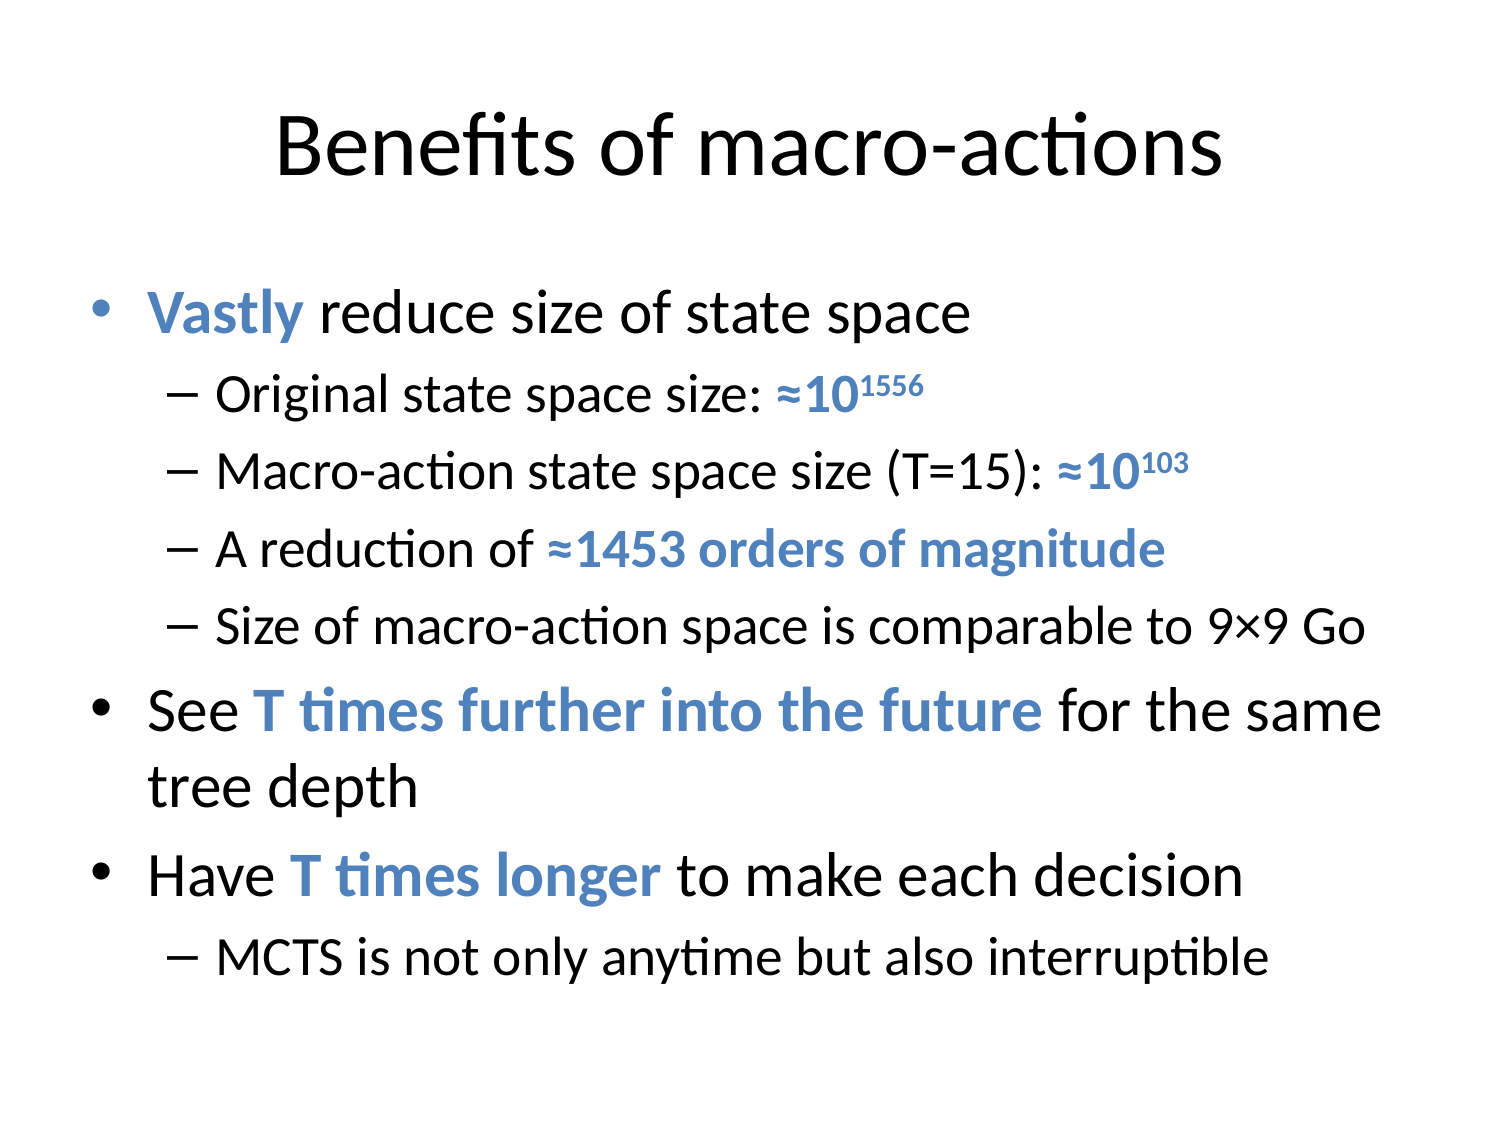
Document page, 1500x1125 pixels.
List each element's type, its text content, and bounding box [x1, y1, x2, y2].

title Benefits of macro-actions [75, 45, 1425, 233]
list Vastly reduce size of state space Original state space size: ≈101556 Macro-action state space size (T=15): ≈10103 A reduction of ≈1453 orders of magnitude Size of macro-action space is comparable to 9×9 Go See T times further into the future for the same tree depth Have T times longer to make each decision MCTS is not only anytime but also interruptible [75, 262, 1425, 1005]
